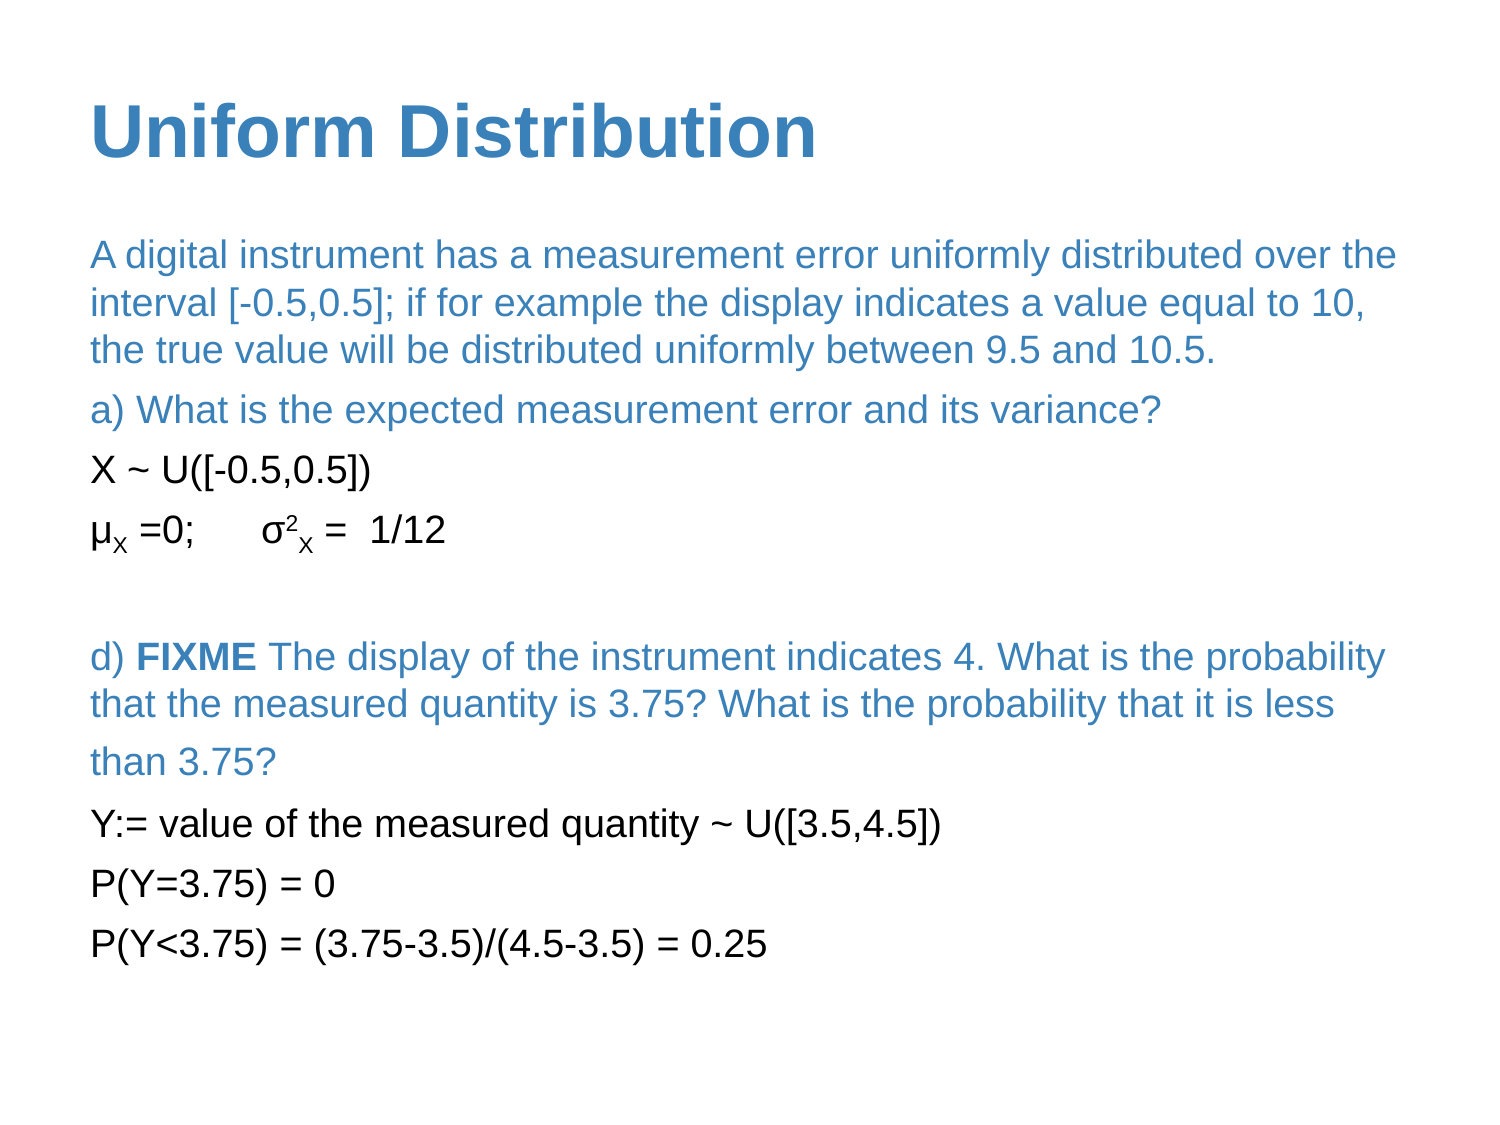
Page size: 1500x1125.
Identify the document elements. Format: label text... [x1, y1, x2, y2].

list A digital instrument has a measurement error uniformly distributed over the interval [-0.5,0.5]; if for example the display indicates a value equal to 10, the true value will be distributed uniformly between 9.5 and 10.5. a) What is the expected measurement error and its variance? X ~ U([-0.5,0.5]) μX =0; σ2X = 1/12 d) FIXME The display of the instrument indicates 4. What is the probability that the measured quantity is 3.75? What is the probability that it is less than 3.75? Y:= value of the measured quantity ~ U([3.5,4.5]) P(Y=3.75) = 0 P(Y<3.75) = (3.75-3.5)/(4.5-3.5) = 0.25 [75, 214, 1426, 1045]
title Uniform Distribution [75, 0, 1425, 188]
